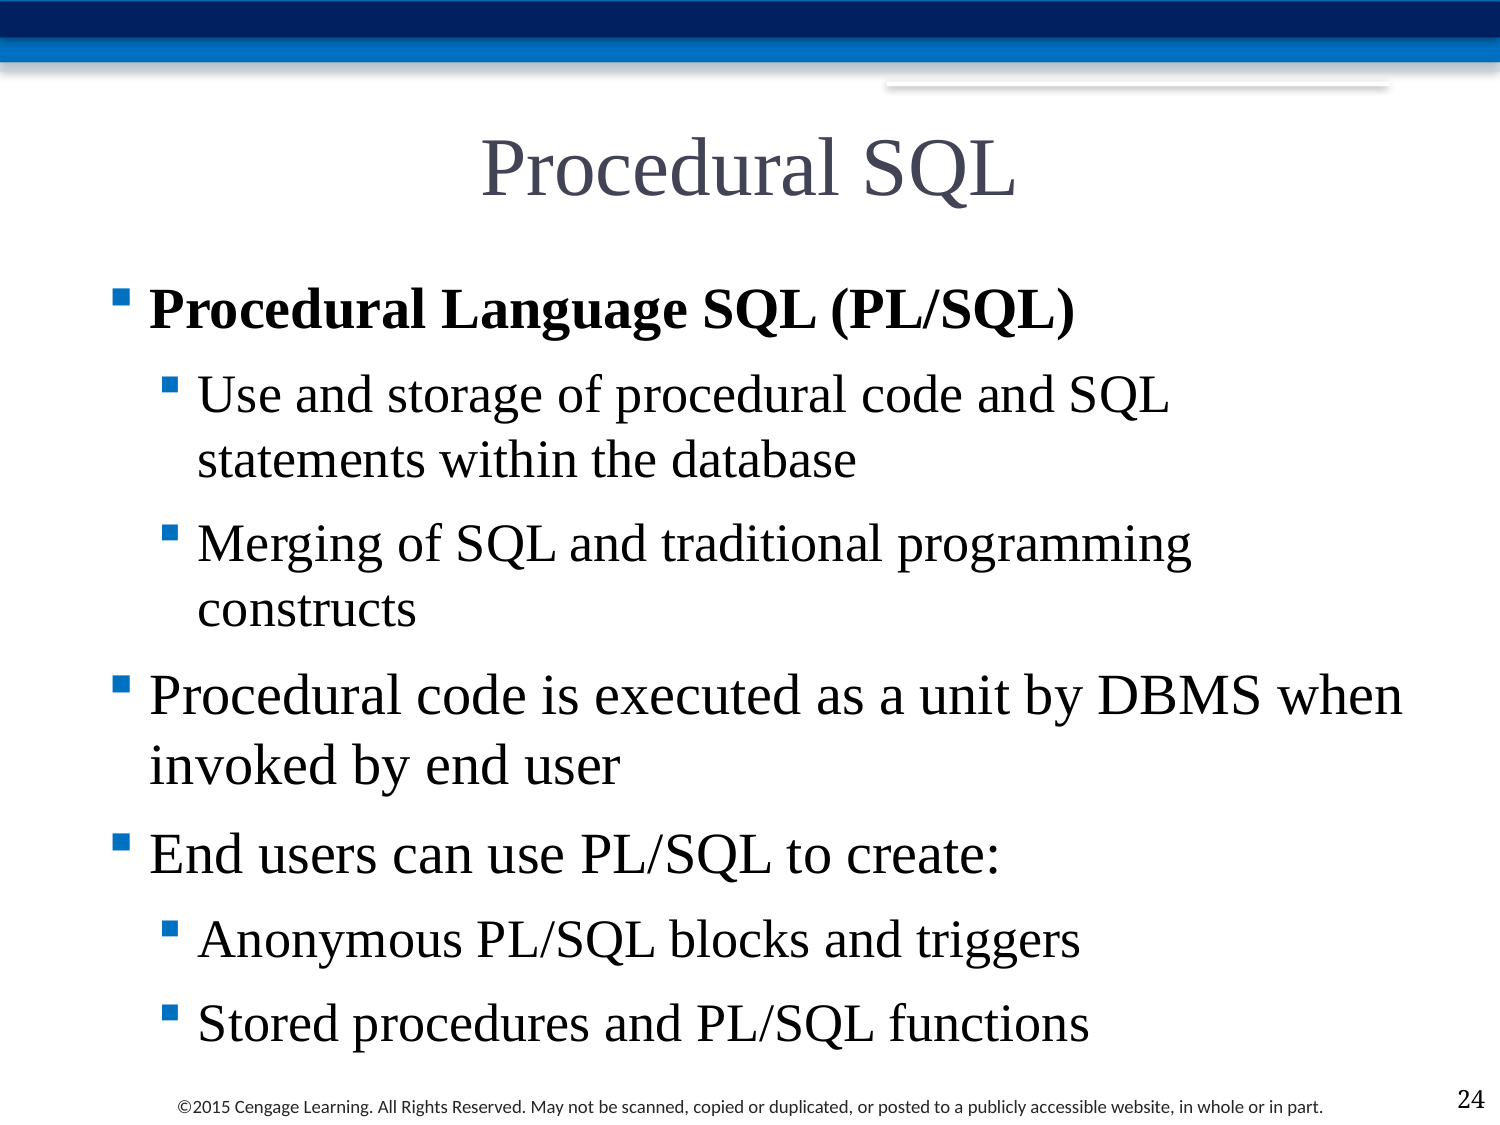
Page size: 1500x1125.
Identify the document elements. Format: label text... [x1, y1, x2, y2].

slide_number 24 [1425, 1074, 1500, 1125]
list Procedural Language SQL (PL/SQL) Use and storage of procedural code and SQL statements within the database Merging of SQL and traditional programming constructs Procedural code is executed as a unit by DBMS when invoked by end user End users can use PL/SQL to create: Anonymous PL/SQL blocks and triggers Stored procedures and PL/SQL functions [75, 262, 1425, 1066]
title Procedural SQL [75, 75, 1425, 250]
